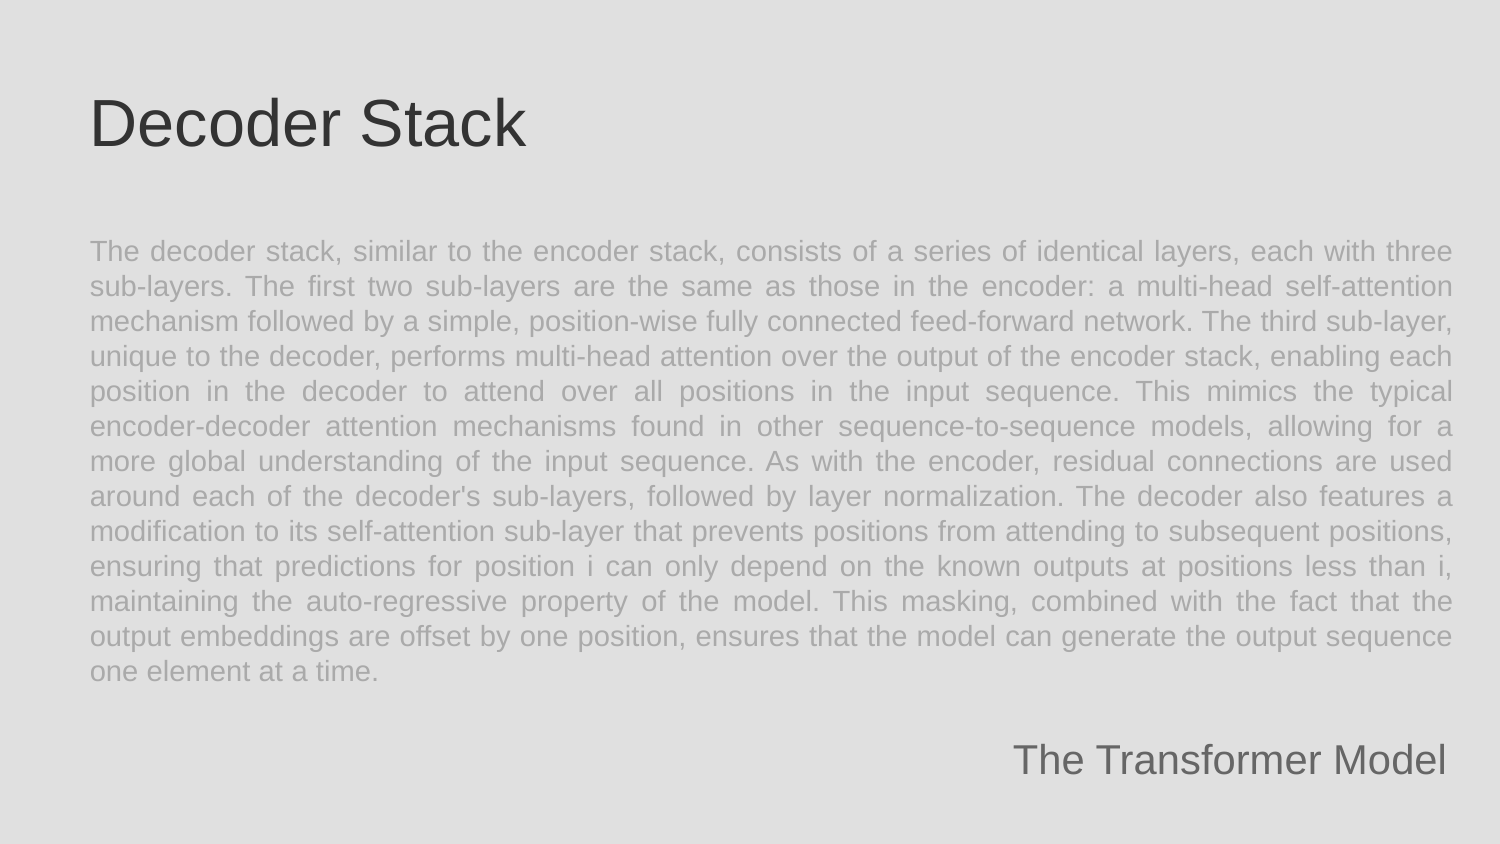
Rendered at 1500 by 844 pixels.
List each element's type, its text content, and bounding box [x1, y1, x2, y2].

text_box The Transformer Model [929, 719, 1500, 795]
text_box Decoder Stack [74, 44, 1425, 195]
text_box The decoder stack, similar to the encoder stack, consists of a series of identical layers, each with three sub-layers. The first two sub-layers are the same as those in the encoder: a multi-head self-attention mechanism followed by a simple, position-wise fully connected feed-forward network. The third sub-layer, unique to the decoder, performs multi-head attention over the output of the encoder stack, enabling each position in the decoder to attend over all positions in the input sequence. This mimics the typical encoder-decoder attention mechanisms found in other sequence-to-sequence models, allowing for a more global understanding of the input sequence. As with the encoder, residual connections are used around each of the decoder's sub-layers, followed by layer normalization. The decoder also features a modification to its self-attention sub-layer that prevents positions from attending to subsequent positions, ensuring that predictions for position i can only depend on the known outputs at positions less than i, maintaining the auto-regressive property of the model. This masking, combined with the fact that the output embeddings are offset by one position, ensures that the model can generate the output sequence one element at a time. [74, 224, 1470, 765]
